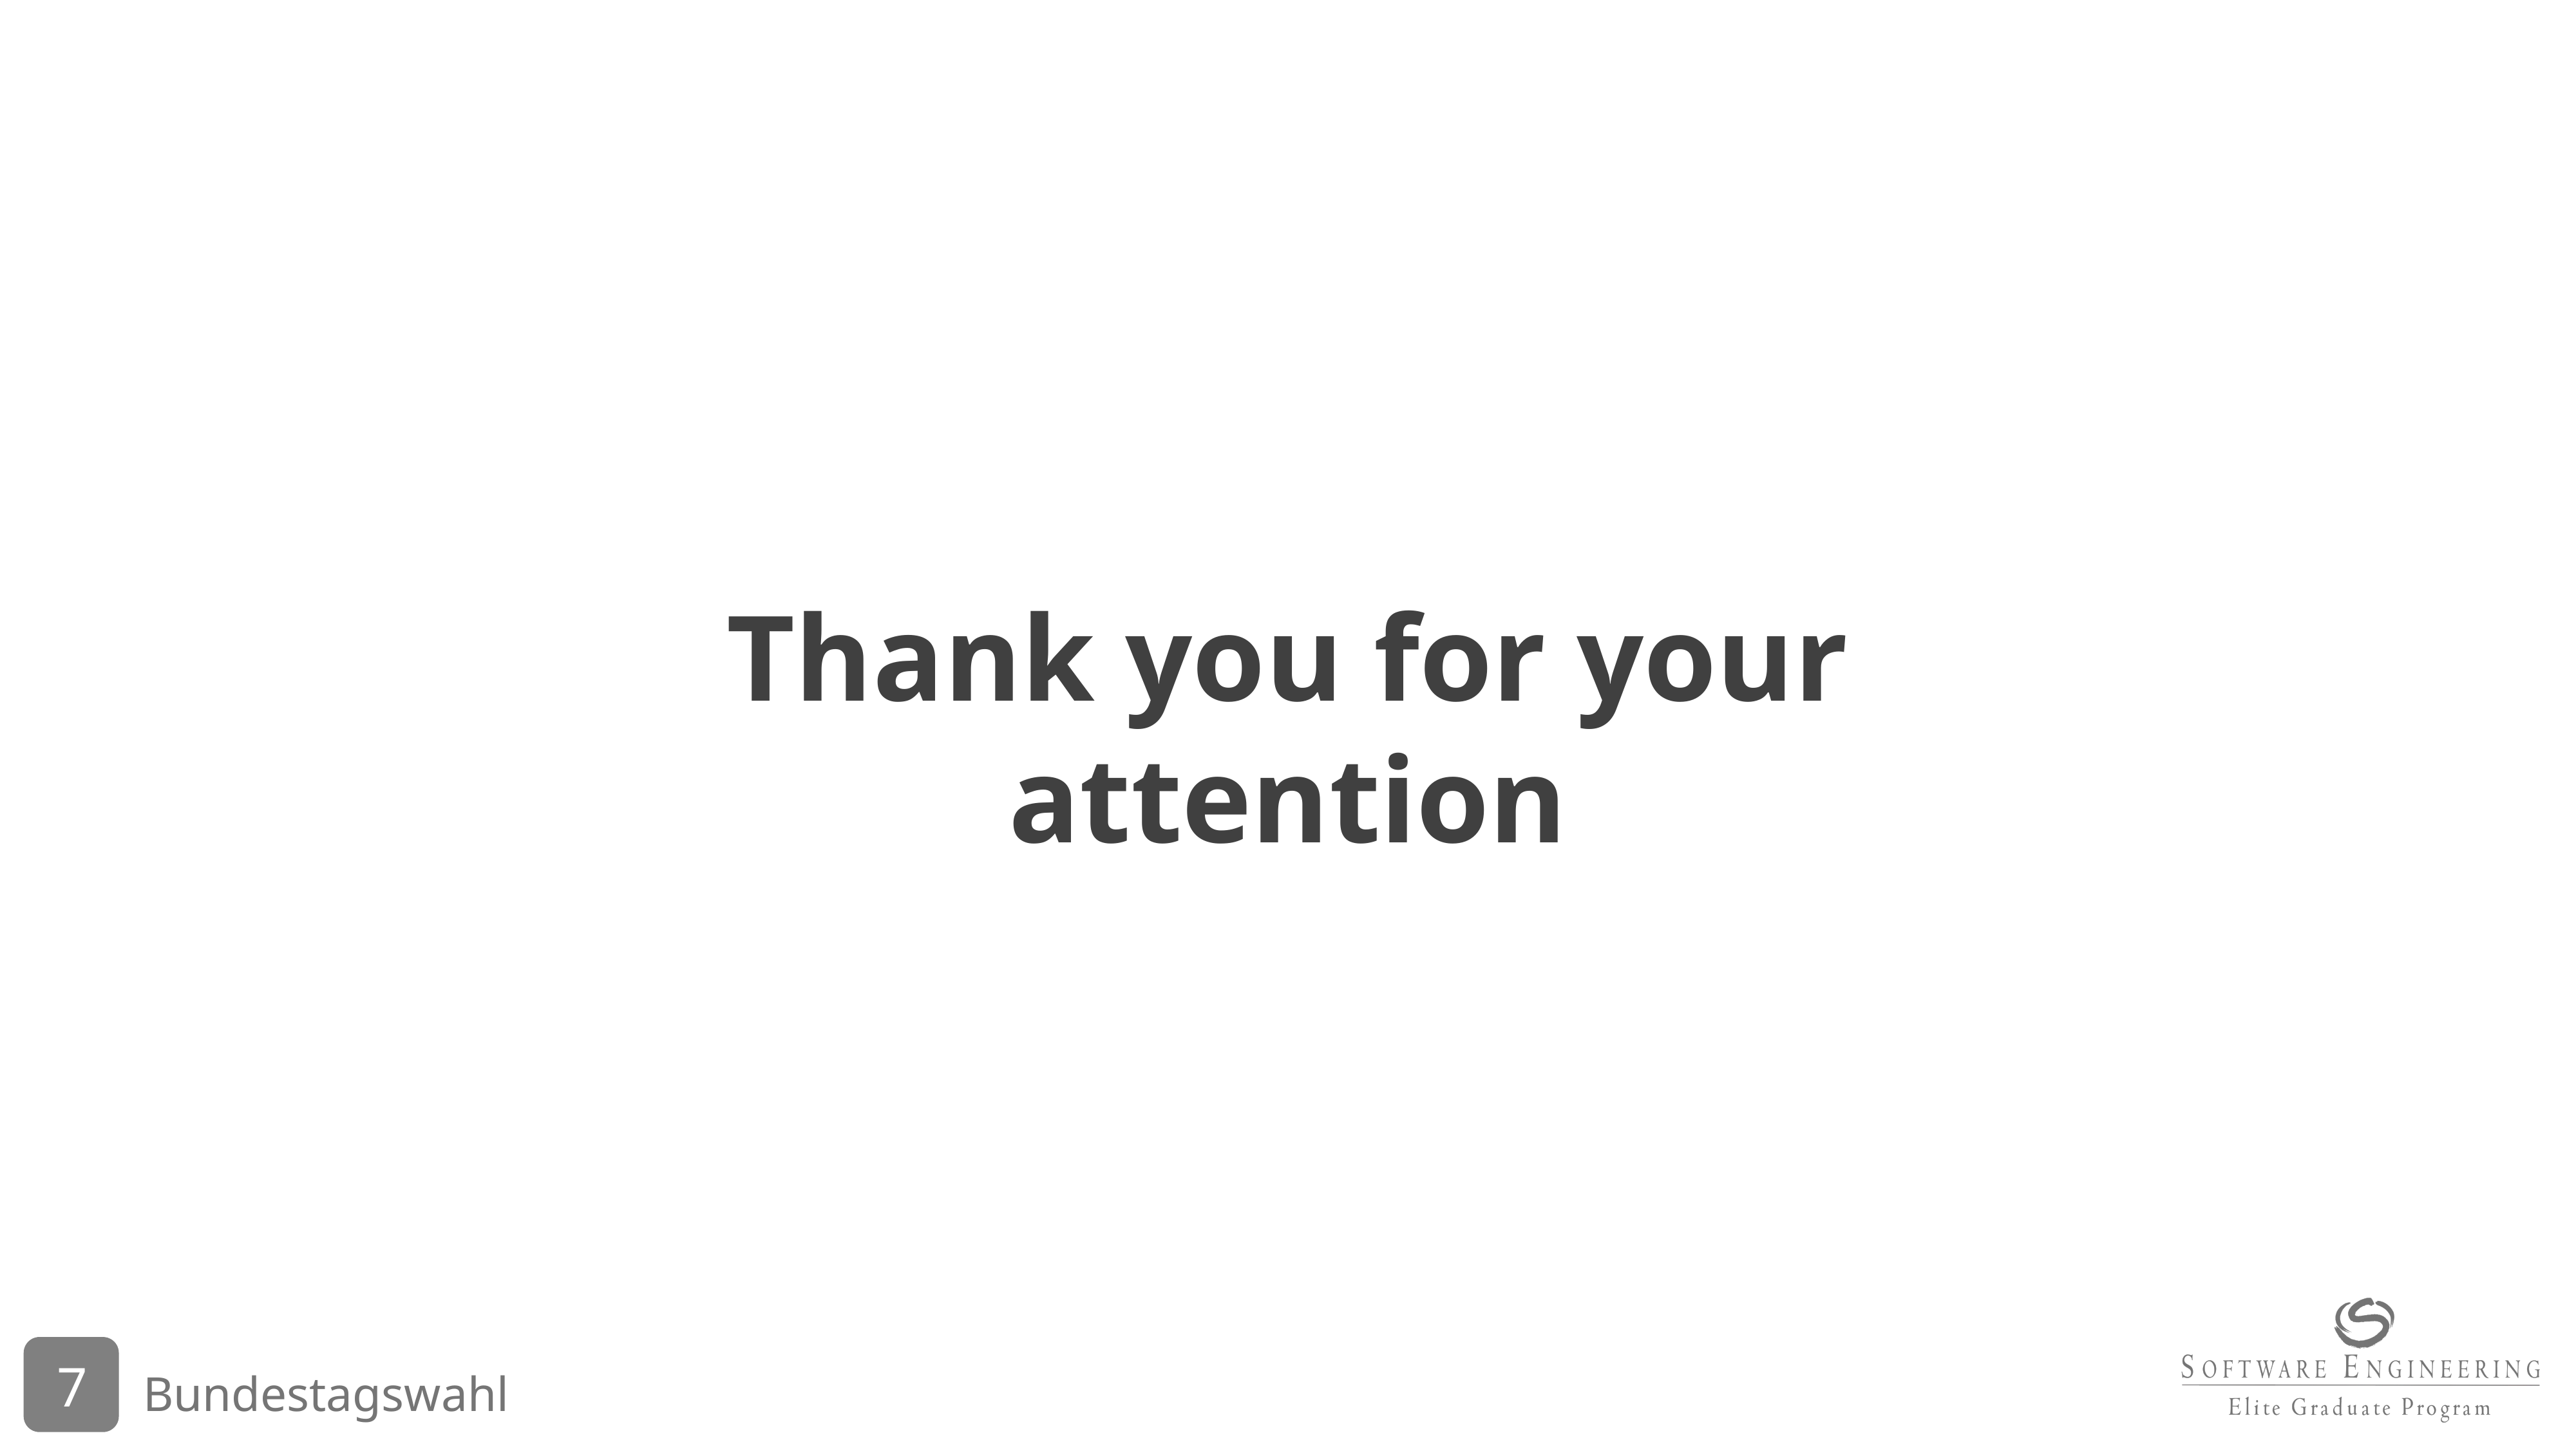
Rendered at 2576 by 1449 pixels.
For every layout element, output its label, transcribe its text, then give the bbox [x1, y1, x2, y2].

text_box Thank you for your attention [582, 577, 1994, 872]
text_box 7 [19, 1348, 126, 1423]
picture [2181, 1298, 2540, 1423]
